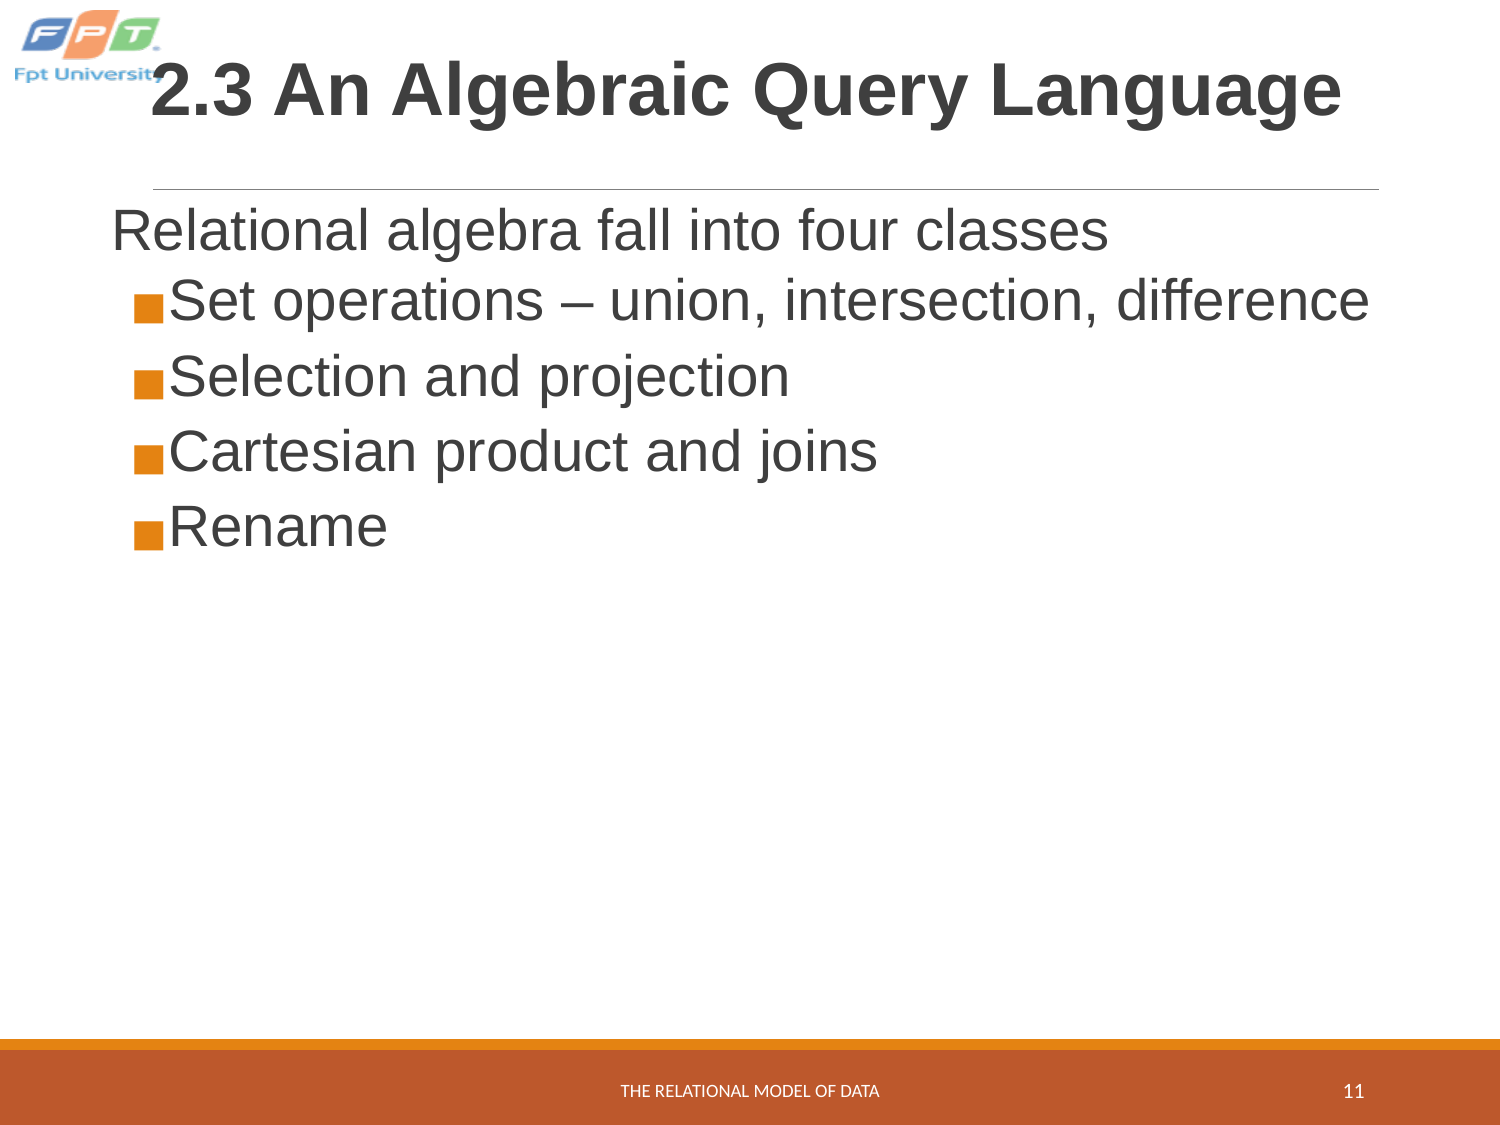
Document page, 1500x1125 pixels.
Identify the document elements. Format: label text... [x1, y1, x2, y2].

picture [15, 10, 166, 83]
title 2.3 An Algebraic Query Language [96, 47, 1399, 184]
slide_number ‹#› [1218, 1059, 1380, 1120]
footer THE RELATIONAL MODEL OF DATA [453, 1059, 1047, 1120]
list Relational algebra fall into four classes Set operations – union, intersection, difference Selection and projection Cartesian product and joins Rename [96, 184, 1399, 1017]
